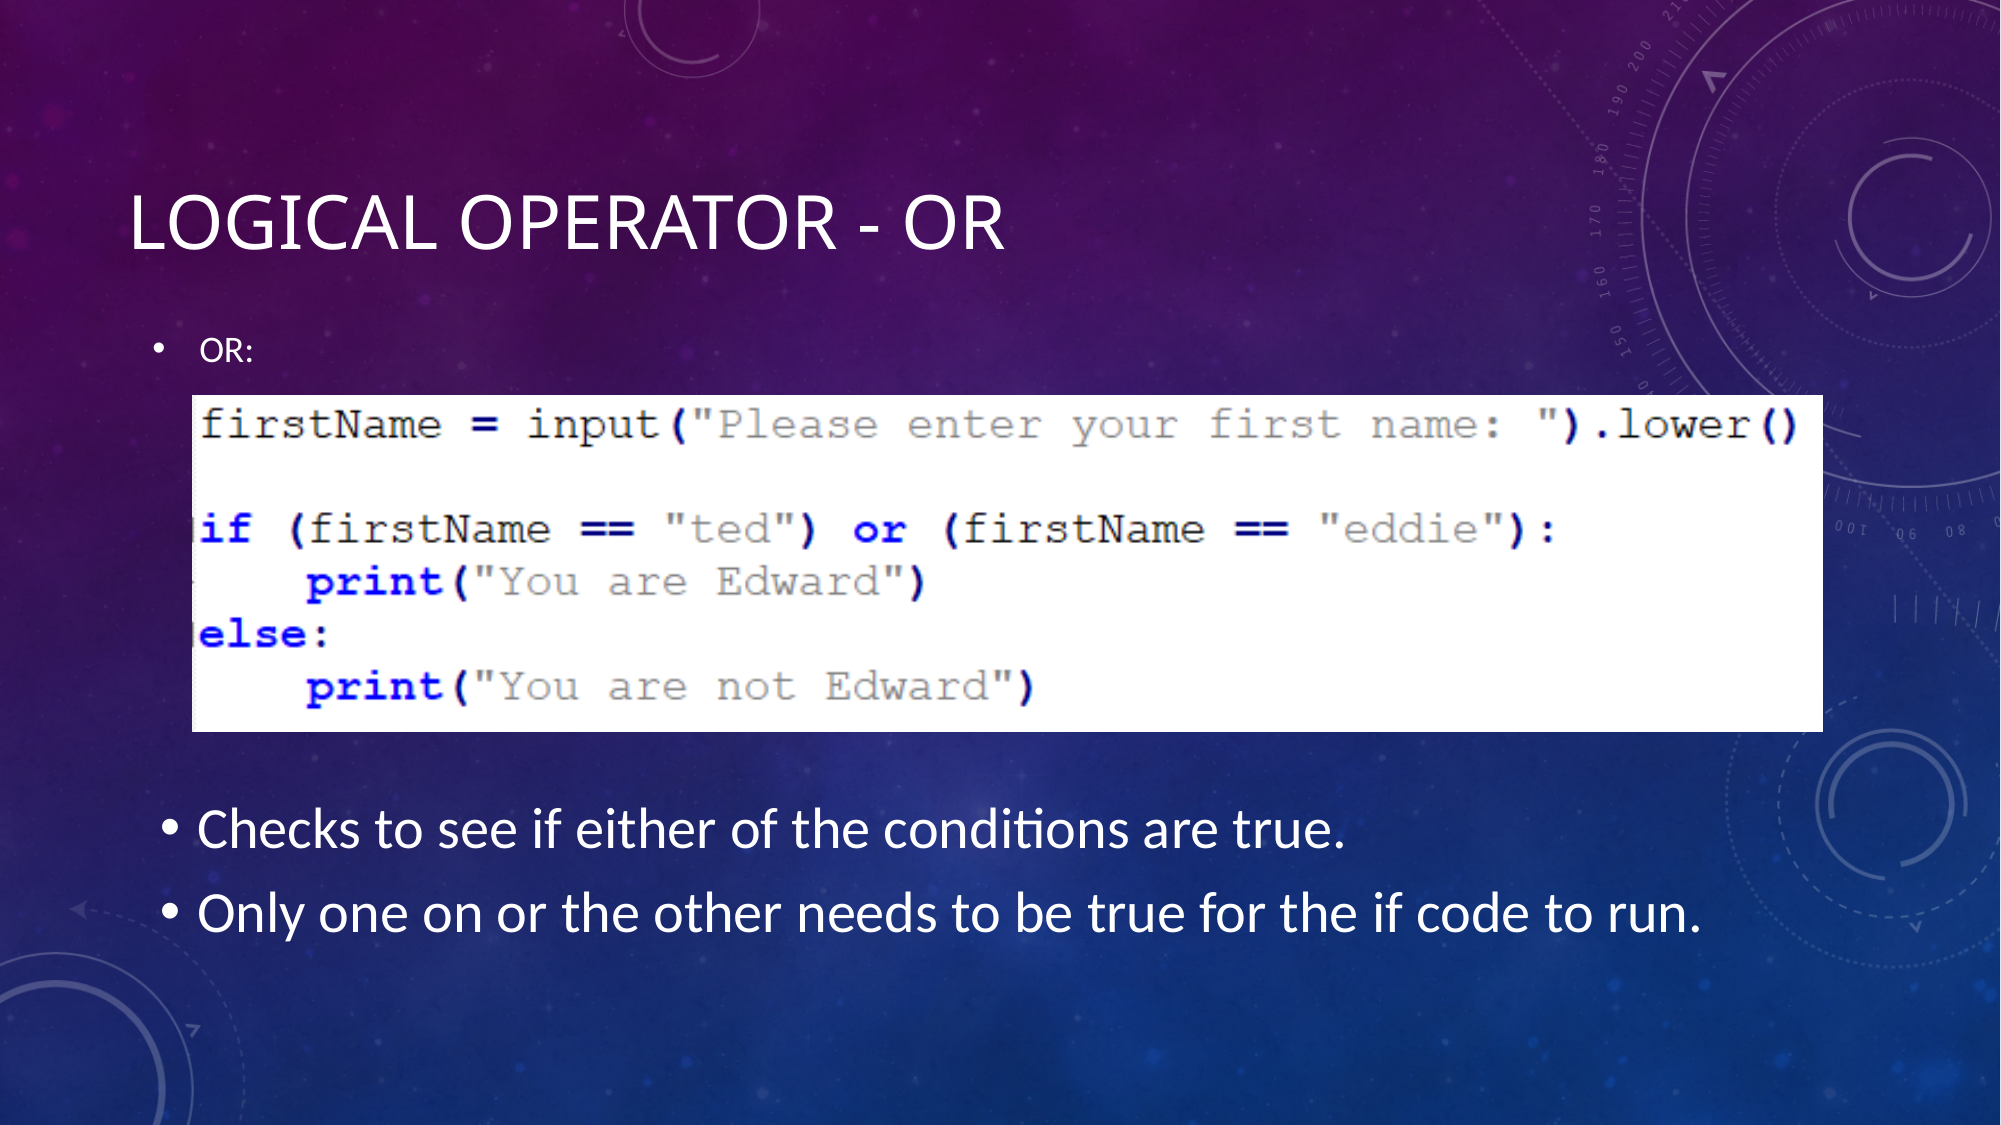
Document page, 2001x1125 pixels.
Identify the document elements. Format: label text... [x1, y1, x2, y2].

picture [0, 0, 2001, 1125]
list OR: [137, 299, 1863, 396]
text_box Checks to see if either of the conditions are true. Only one on or the other needs to be true for the if code to run. [144, 790, 1870, 998]
title Logical operator - or [112, 99, 1775, 339]
